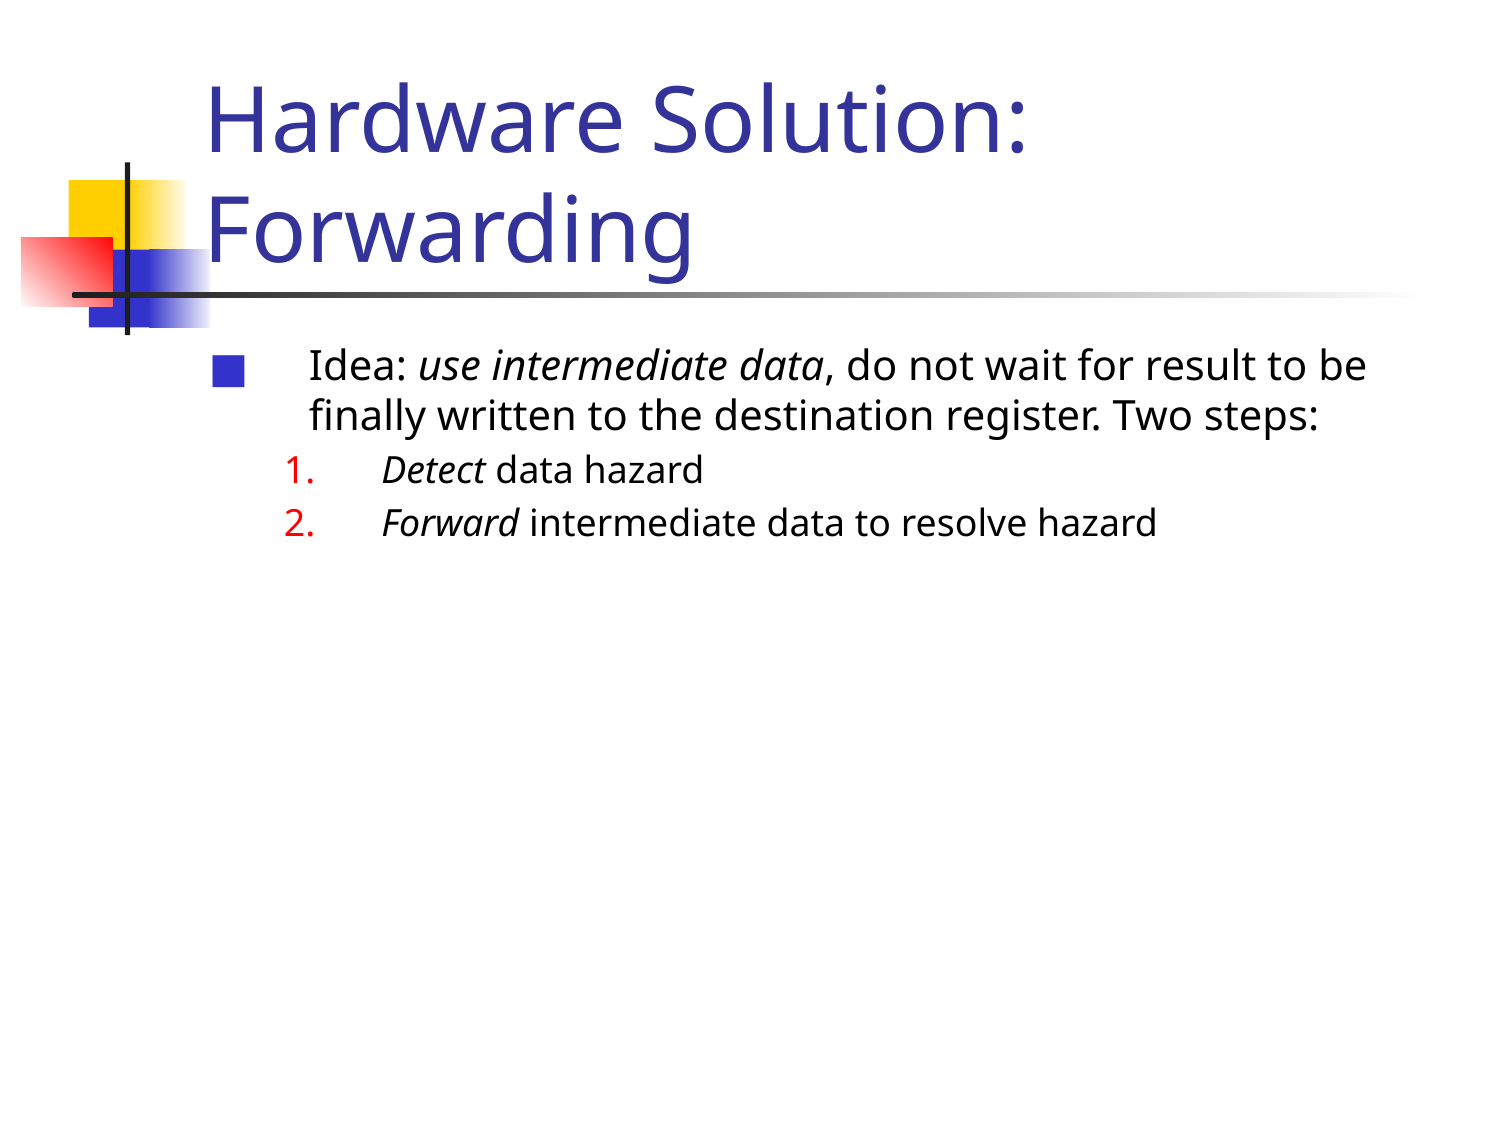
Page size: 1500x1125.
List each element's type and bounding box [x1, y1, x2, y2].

title [188, 101, 1468, 289]
list [193, 331, 1469, 1006]
